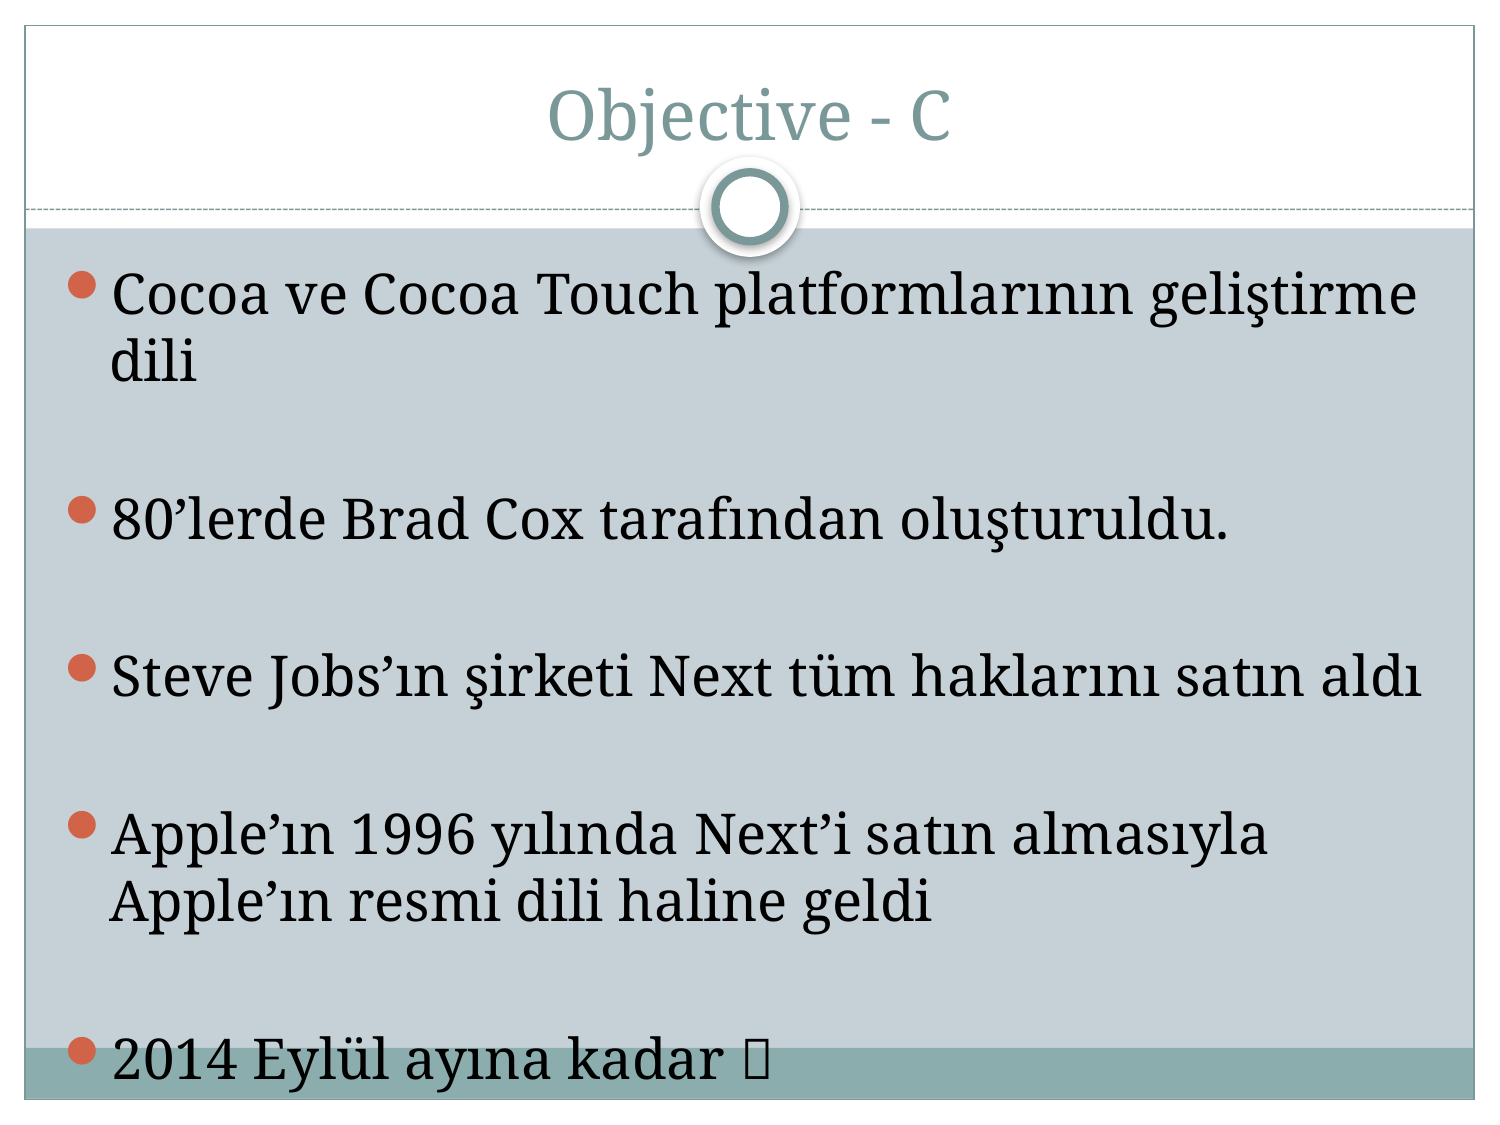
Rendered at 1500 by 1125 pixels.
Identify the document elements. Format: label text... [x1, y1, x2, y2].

title Objective - C [49, 37, 1450, 162]
list Cocoa ve Cocoa Touch platformlarının geliştirme dili 80’lerde Brad Cox tarafından oluşturuldu. Steve Jobs’ın şirketi Next tüm haklarını satın aldı Apple’ın 1996 yılında Next’i satın almasıyla Apple’ın resmi dili haline geldi 2014 Eylül ayına kadar  [49, 250, 1445, 1100]
